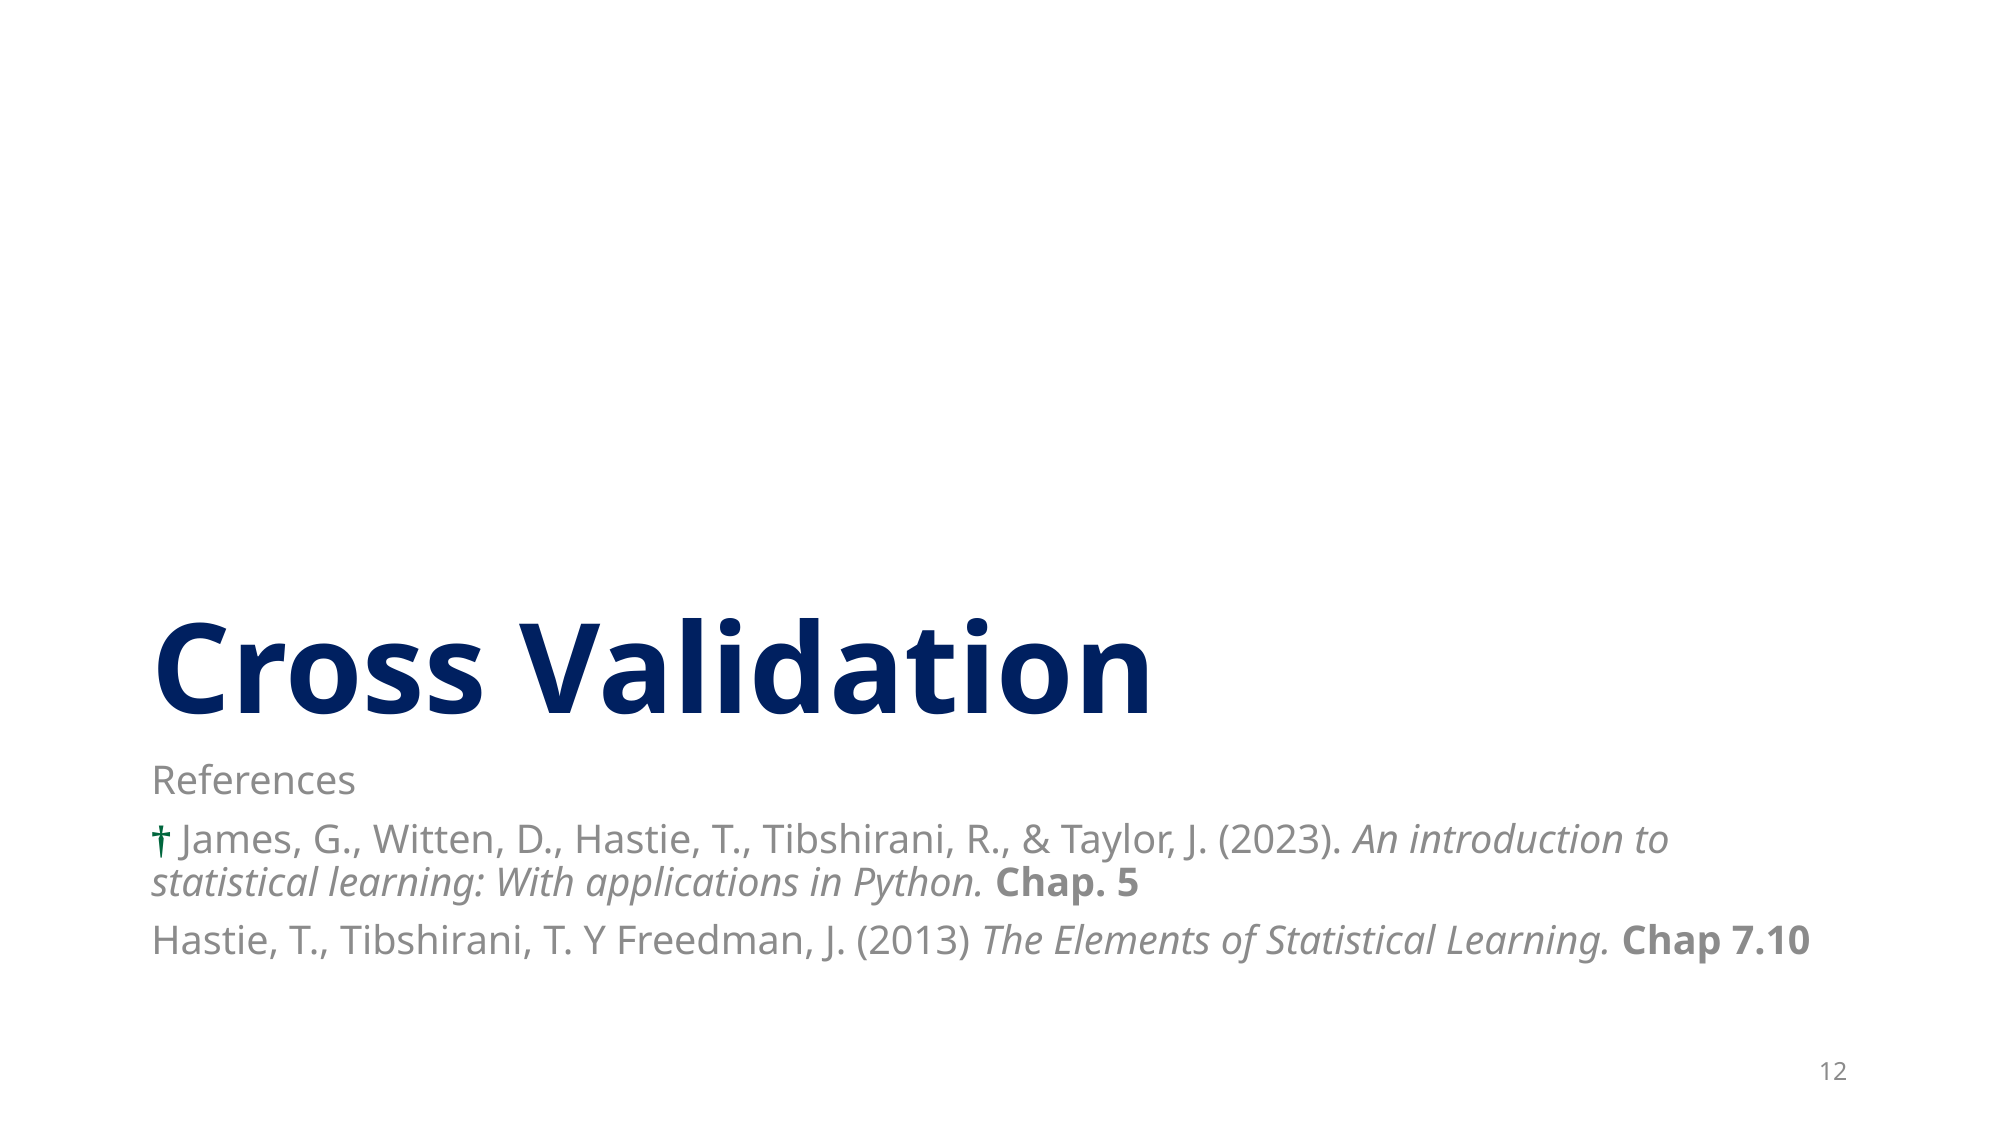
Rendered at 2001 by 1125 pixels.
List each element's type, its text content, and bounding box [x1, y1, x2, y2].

list References † James, G., Witten, D., Hastie, T., Tibshirani, R., & Taylor, J. (2023). An introduction to statistical learning: With applications in Python. Chap. 5 Hastie, T., Tibshirani, T. Y Freedman, J. (2013) The Elements of Statistical Learning. Chap 7.10 [136, 752, 1862, 999]
title Cross Validation [136, 280, 1862, 749]
slide_number 12 [1412, 1042, 1863, 1103]
